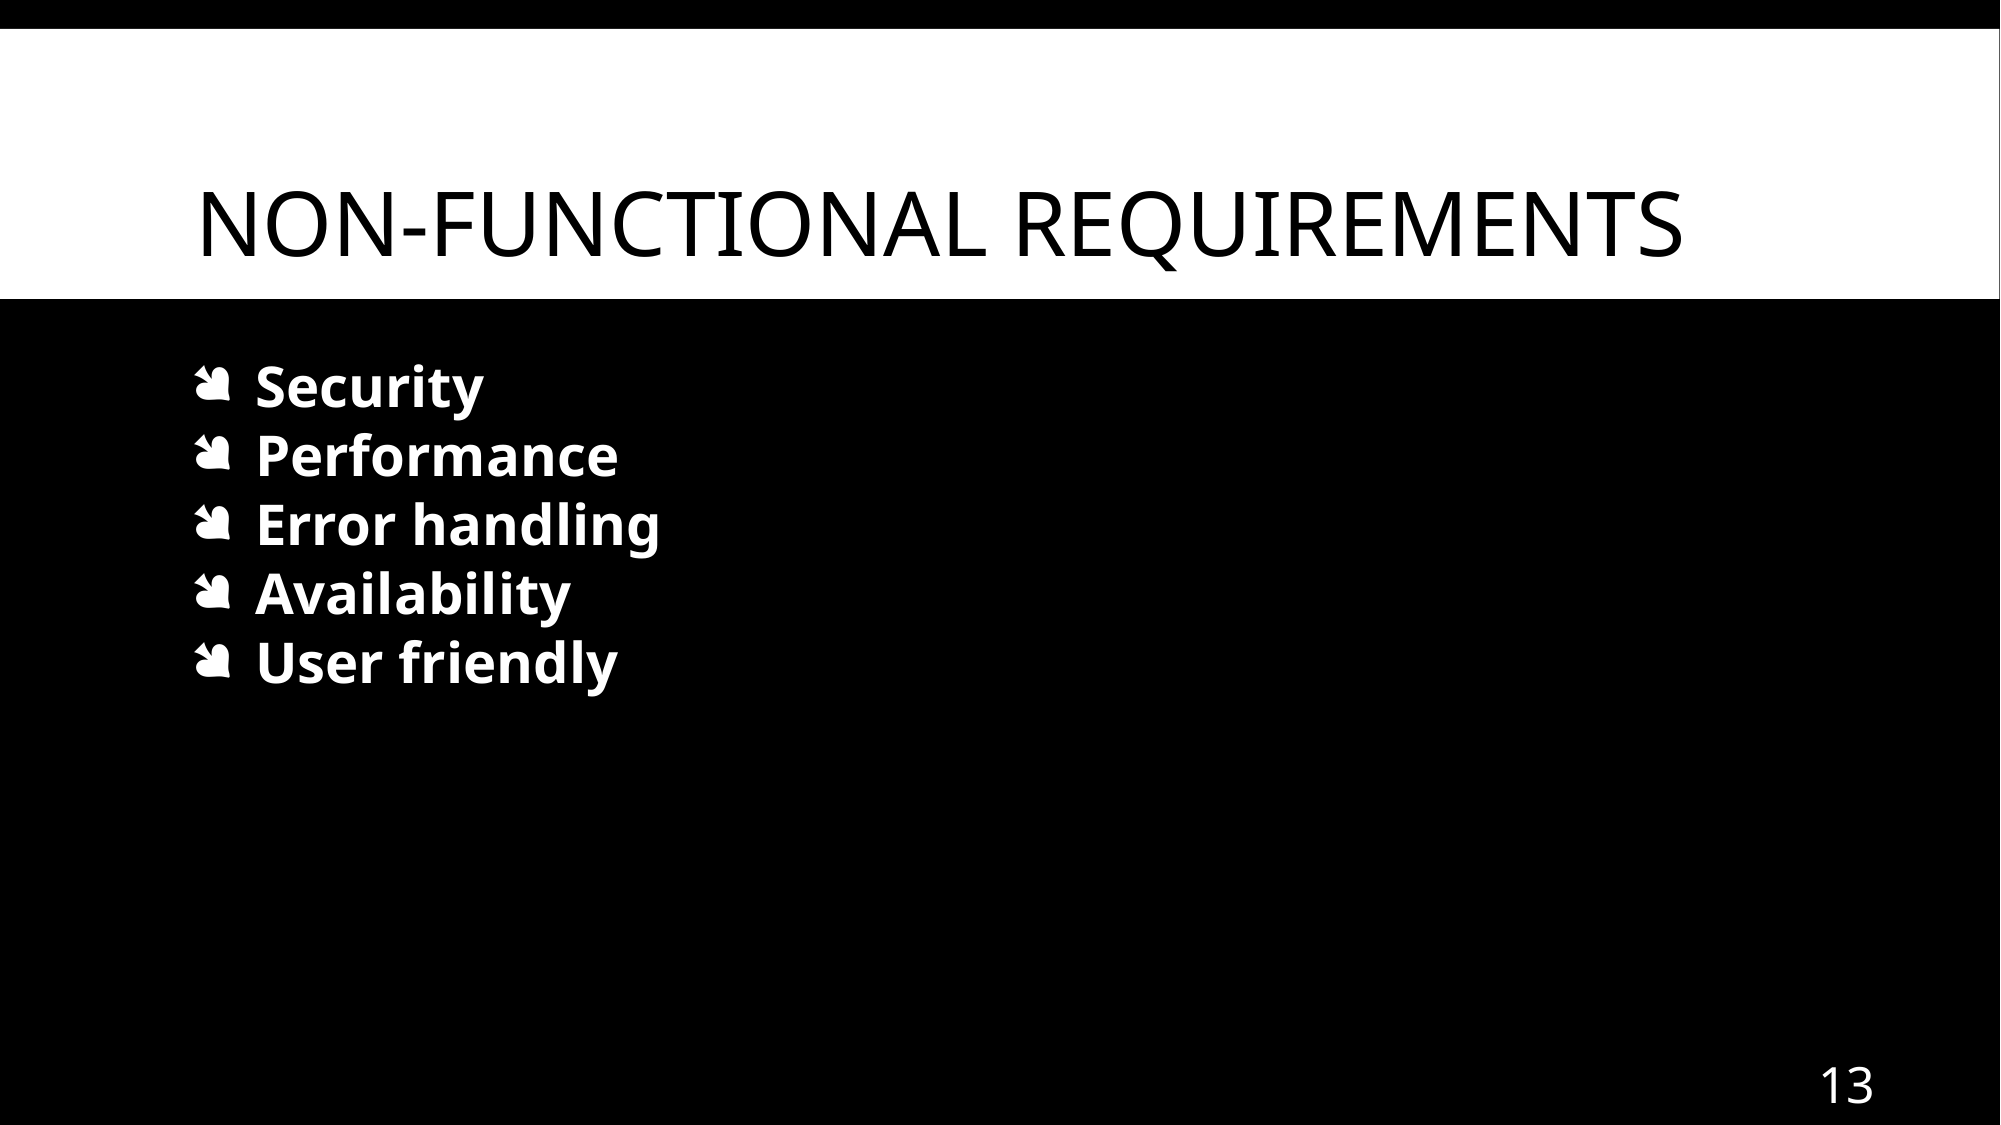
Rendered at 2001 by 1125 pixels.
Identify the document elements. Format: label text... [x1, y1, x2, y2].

title Non-Functional Requirements [180, 47, 1830, 285]
list Security Performance Error handling Availability User friendly [180, 344, 1830, 1023]
slide_number 13 [1803, 1057, 1932, 1118]
